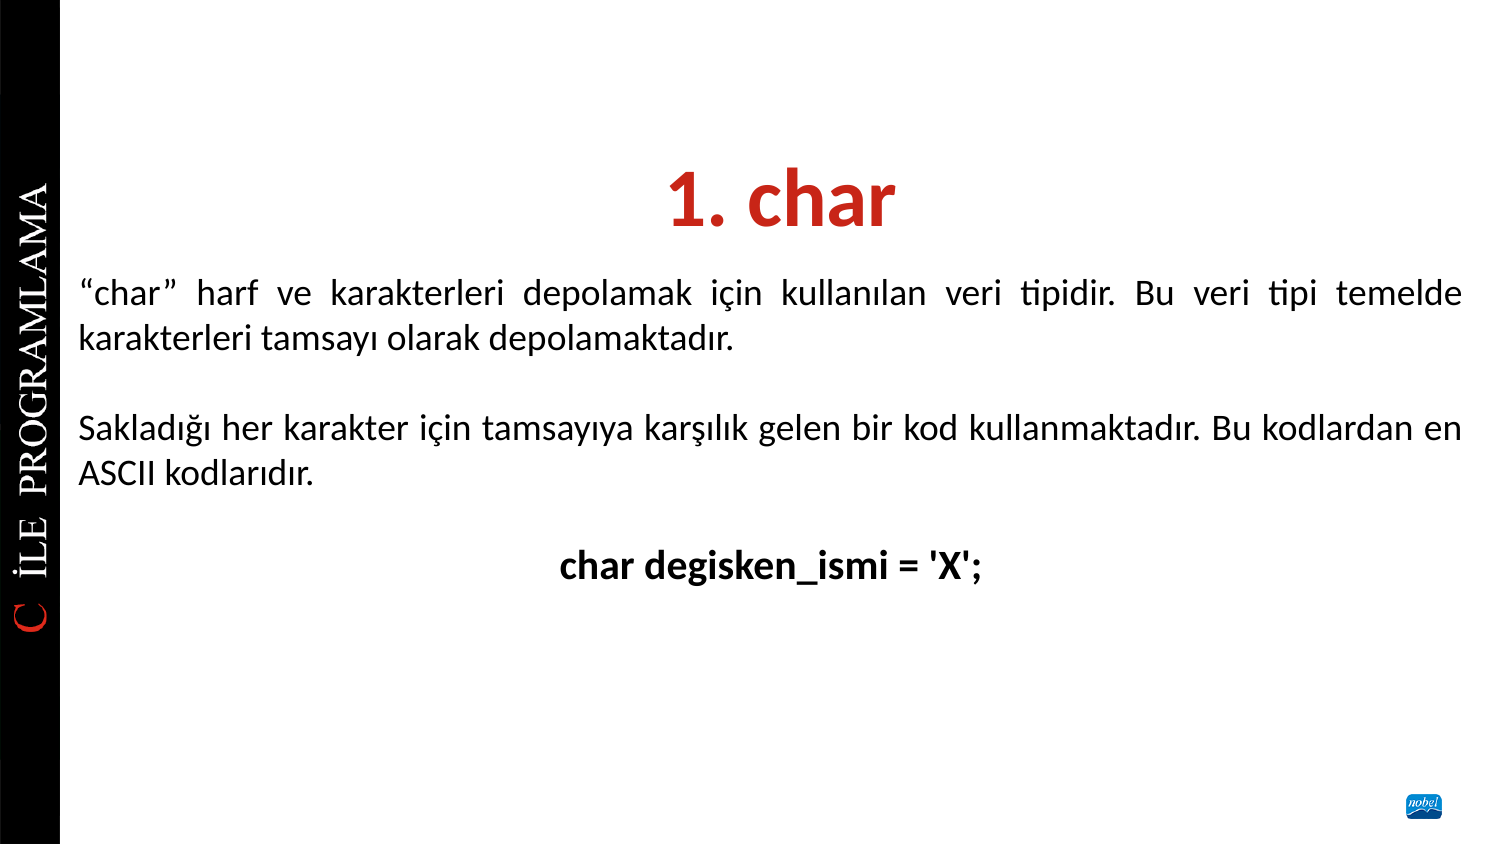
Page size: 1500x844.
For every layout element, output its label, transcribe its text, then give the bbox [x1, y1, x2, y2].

text_box “char” harf ve karakterleri depolamak için kullanılan veri tipidir. Bu veri tipi temelde karakterleri tamsayı olarak depolamaktadır. Sakladığı her karakter için tamsayıya karşılık gelen bir kod kullanmaktadır. Bu kodlardan en ASCII kodlarıdır. char degisken_ismi = 'X'; [63, 260, 1479, 596]
picture [0, 0, 1500, 844]
title 1. char [134, 143, 1428, 256]
